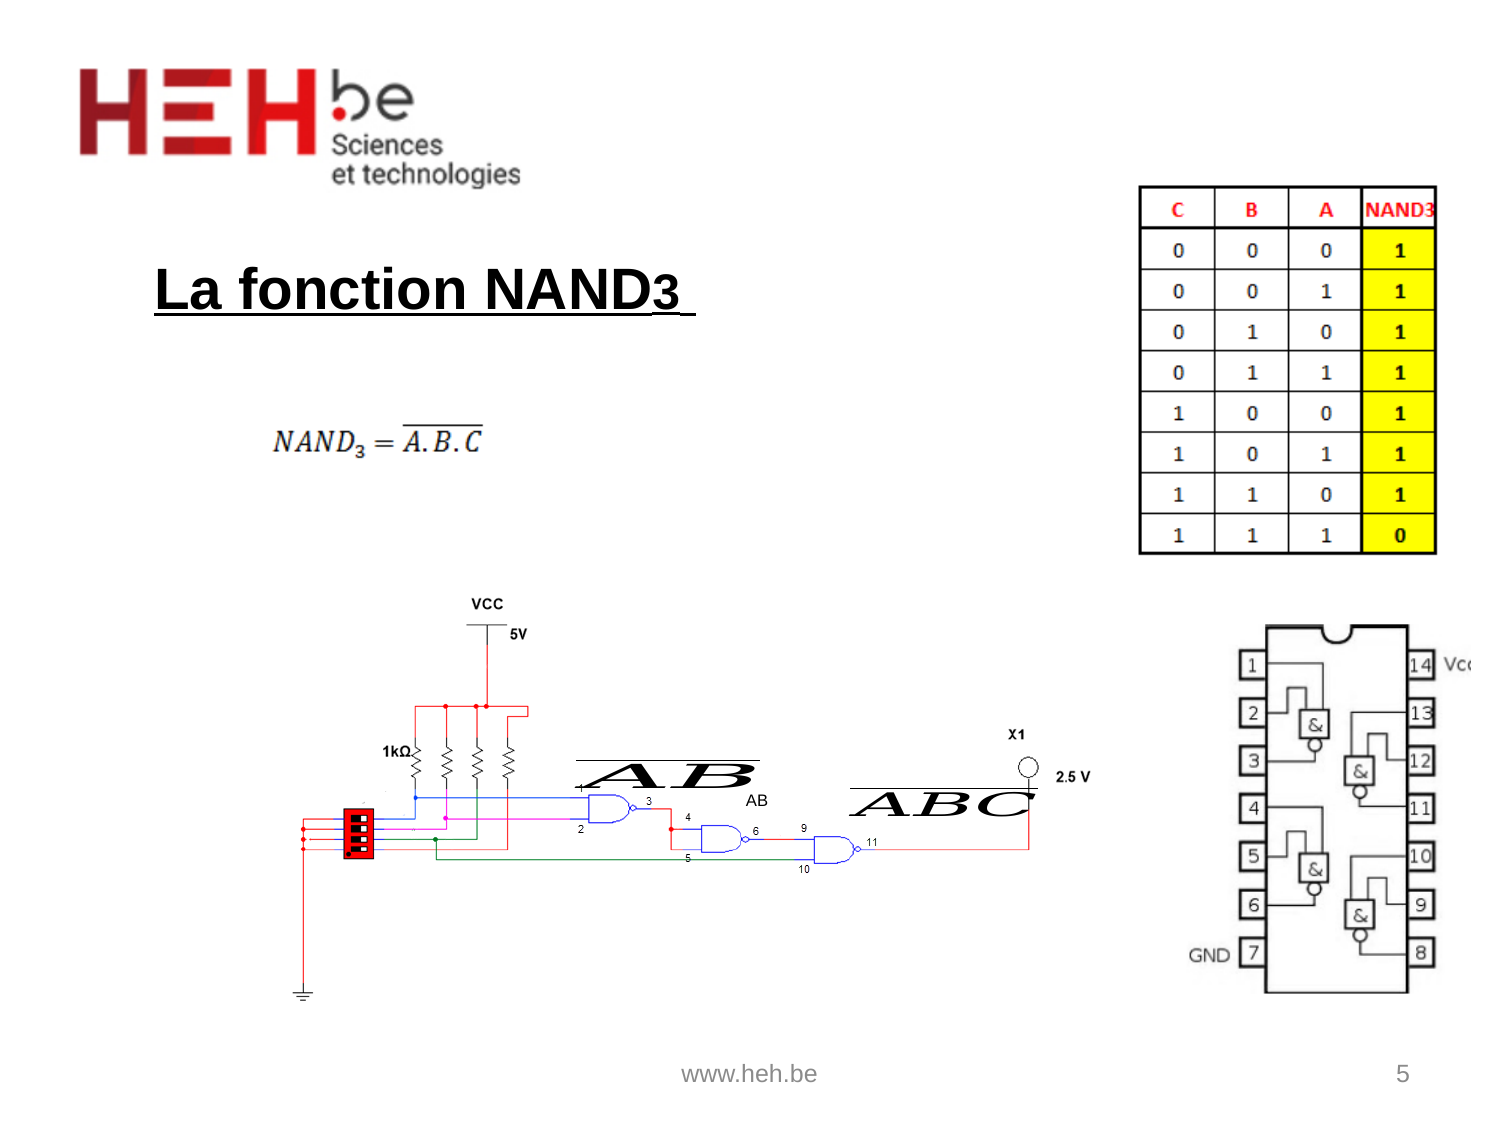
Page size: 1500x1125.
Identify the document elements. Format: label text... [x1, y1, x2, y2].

picture [251, 393, 549, 490]
picture [50, 53, 595, 208]
footer www.heh.be [512, 1042, 988, 1103]
picture [251, 569, 1122, 1017]
text_box La fonction NAND3 [139, 243, 712, 469]
picture [1120, 166, 1453, 563]
slide_number 5 [1074, 1042, 1425, 1103]
picture [1151, 597, 1471, 1012]
